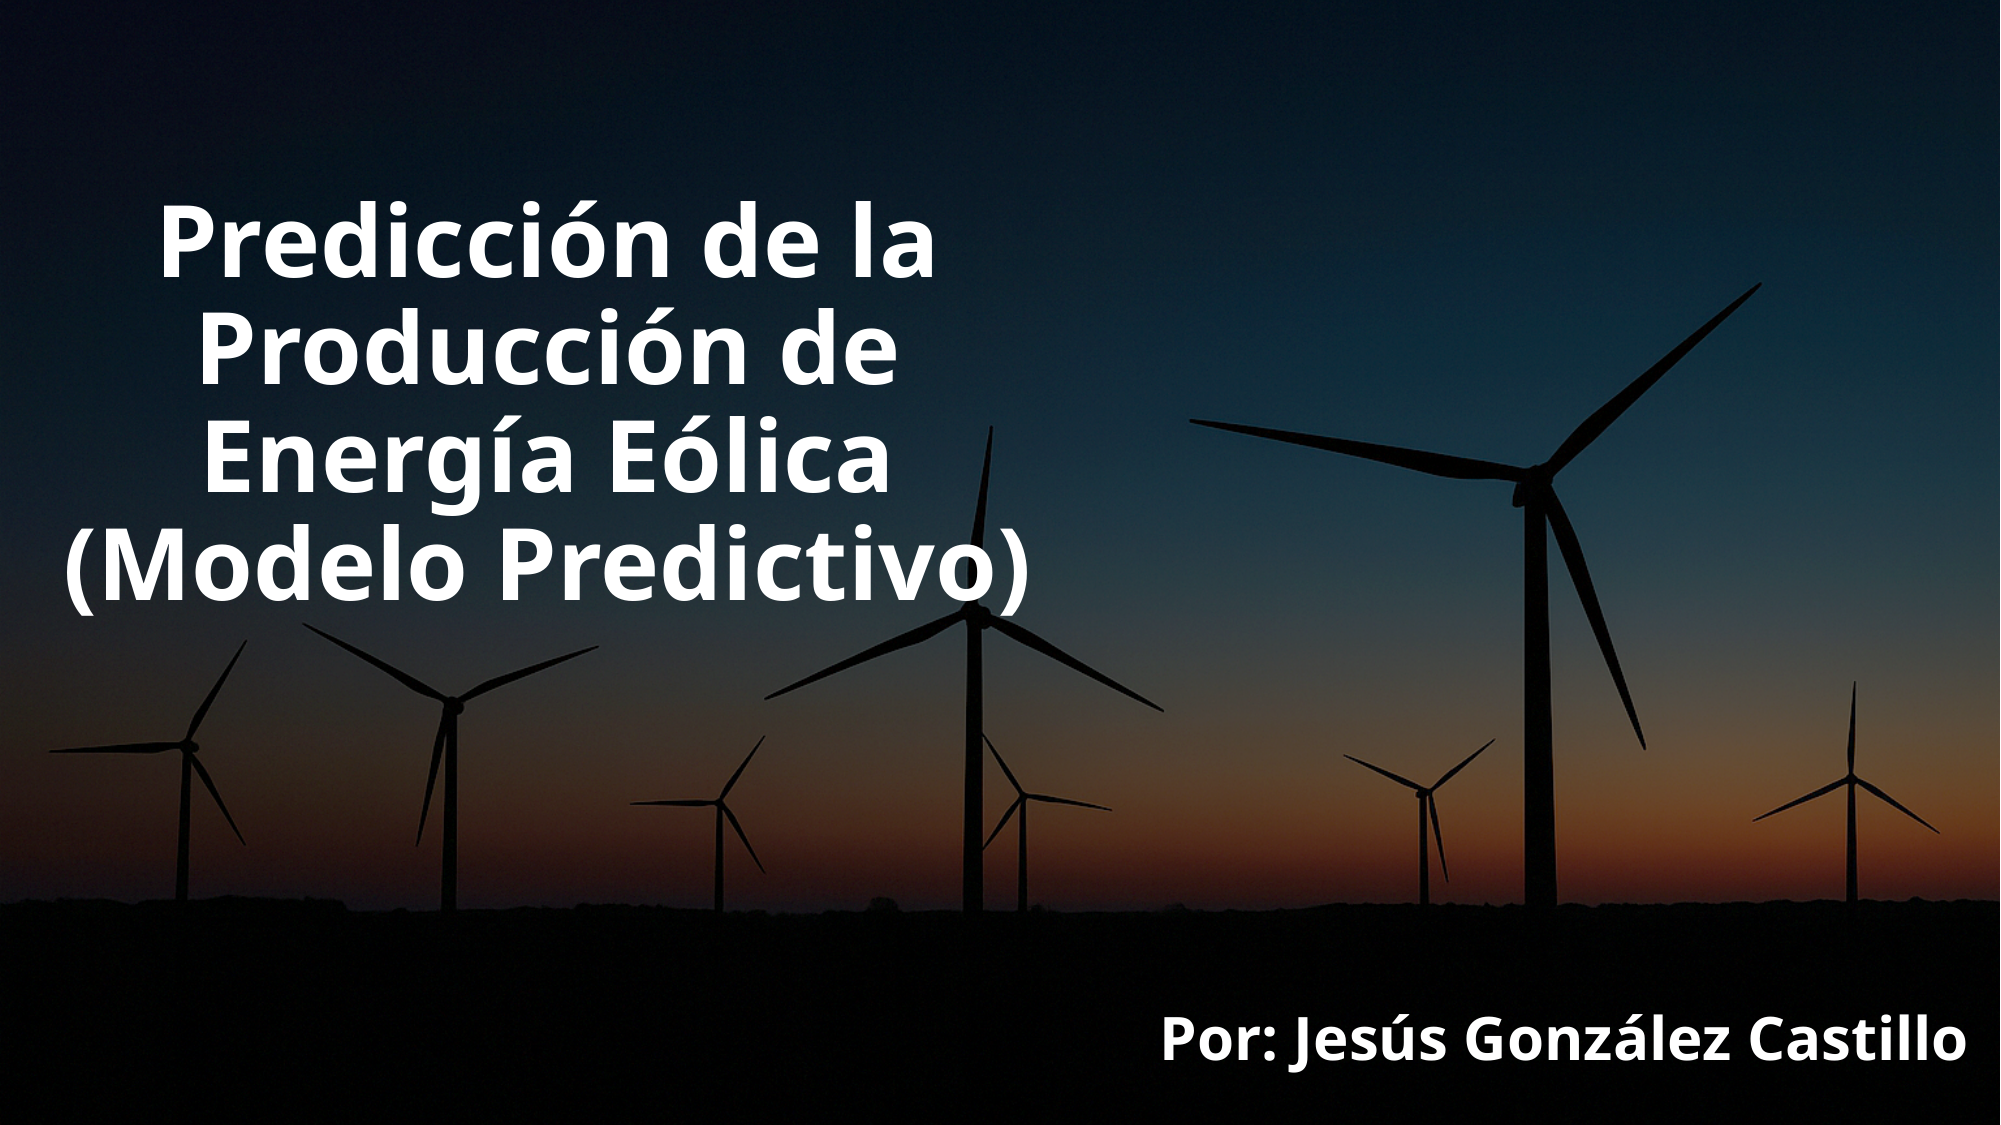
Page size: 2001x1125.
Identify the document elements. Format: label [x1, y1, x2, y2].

list [0, 0, 2000, 1125]
